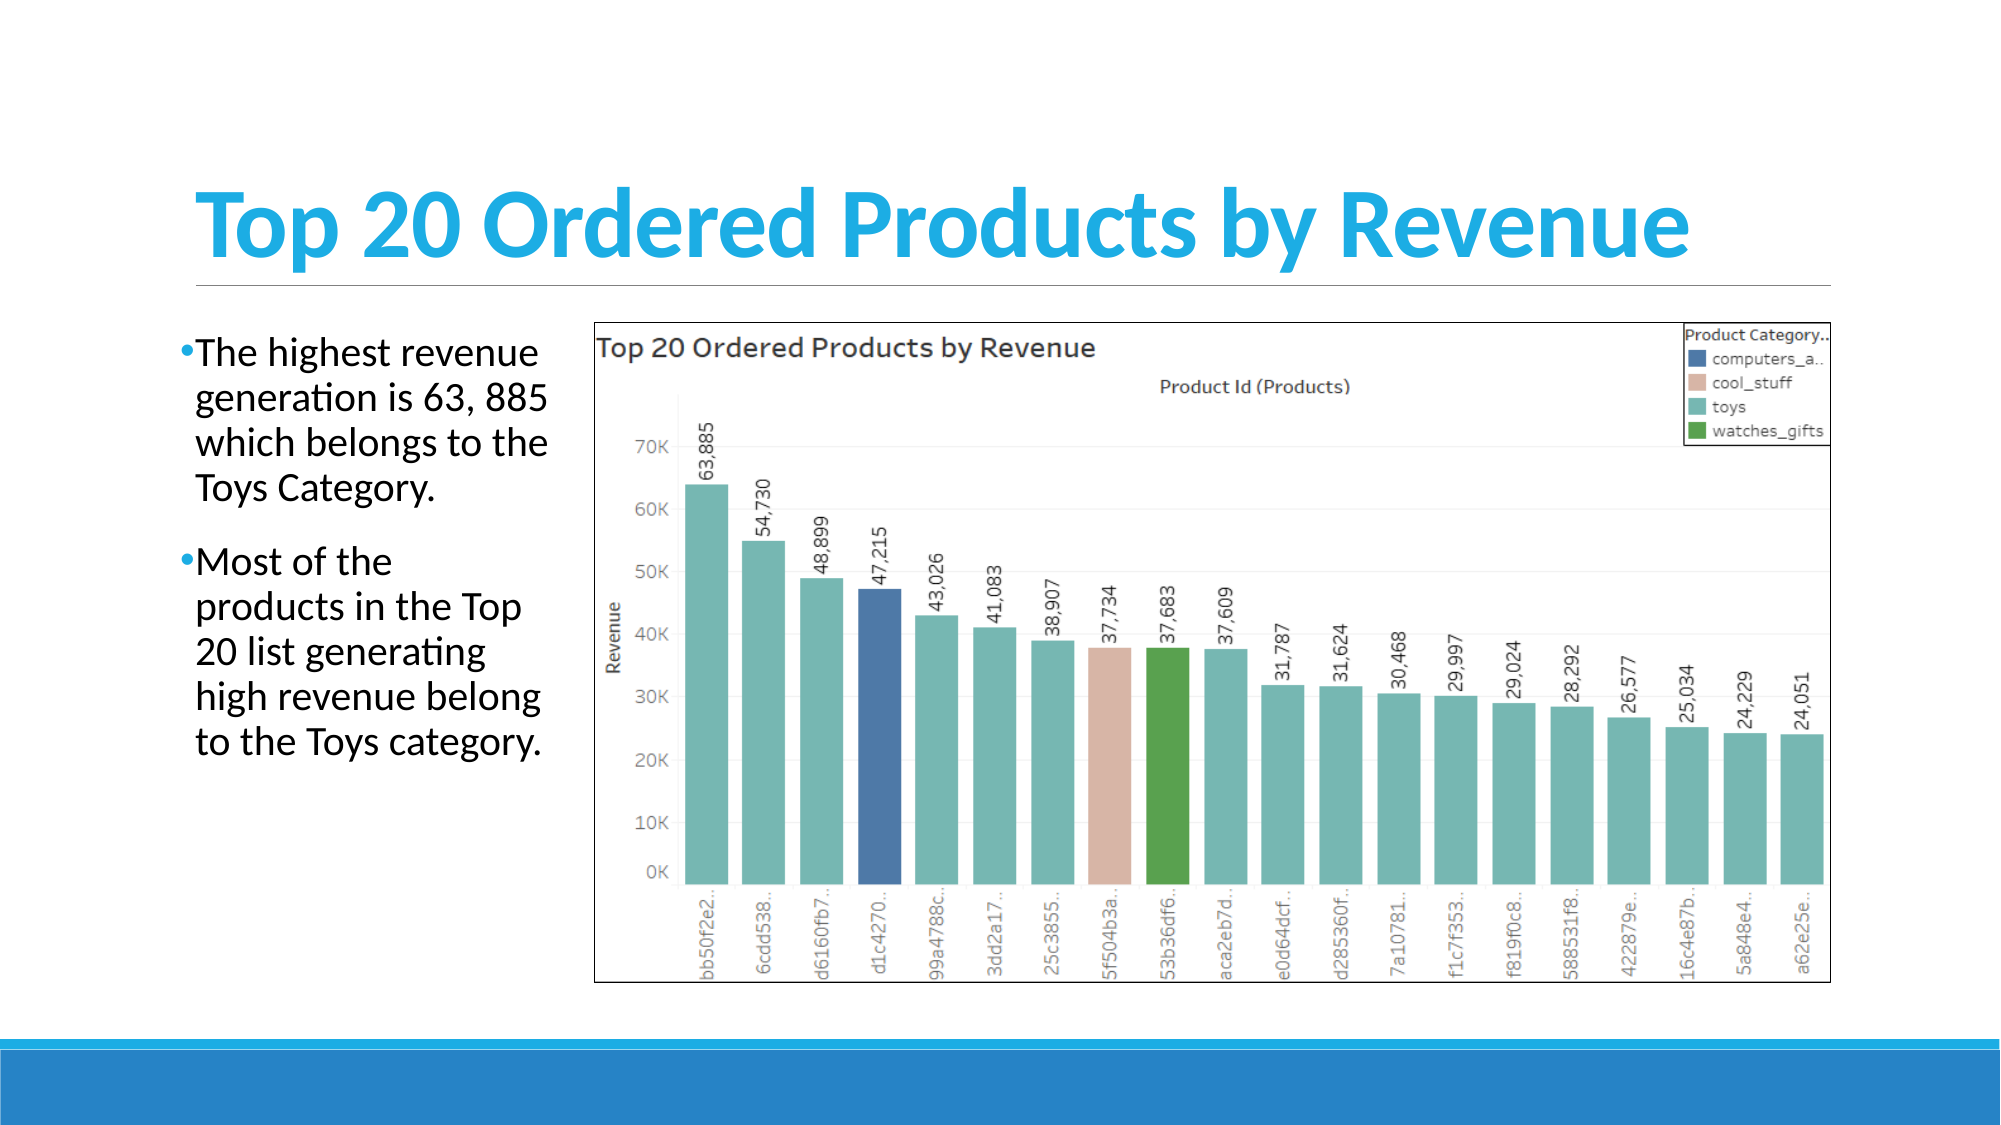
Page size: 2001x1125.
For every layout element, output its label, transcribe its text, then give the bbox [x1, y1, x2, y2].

title Top 20 Ordered Products by Revenue [180, 47, 1830, 285]
picture [593, 321, 1831, 983]
list The highest revenue generation is 63, 885 which belongs to the Toys Category. Most of the products in the Top 20 list generating high revenue belong to the Toys category. [180, 322, 550, 983]
